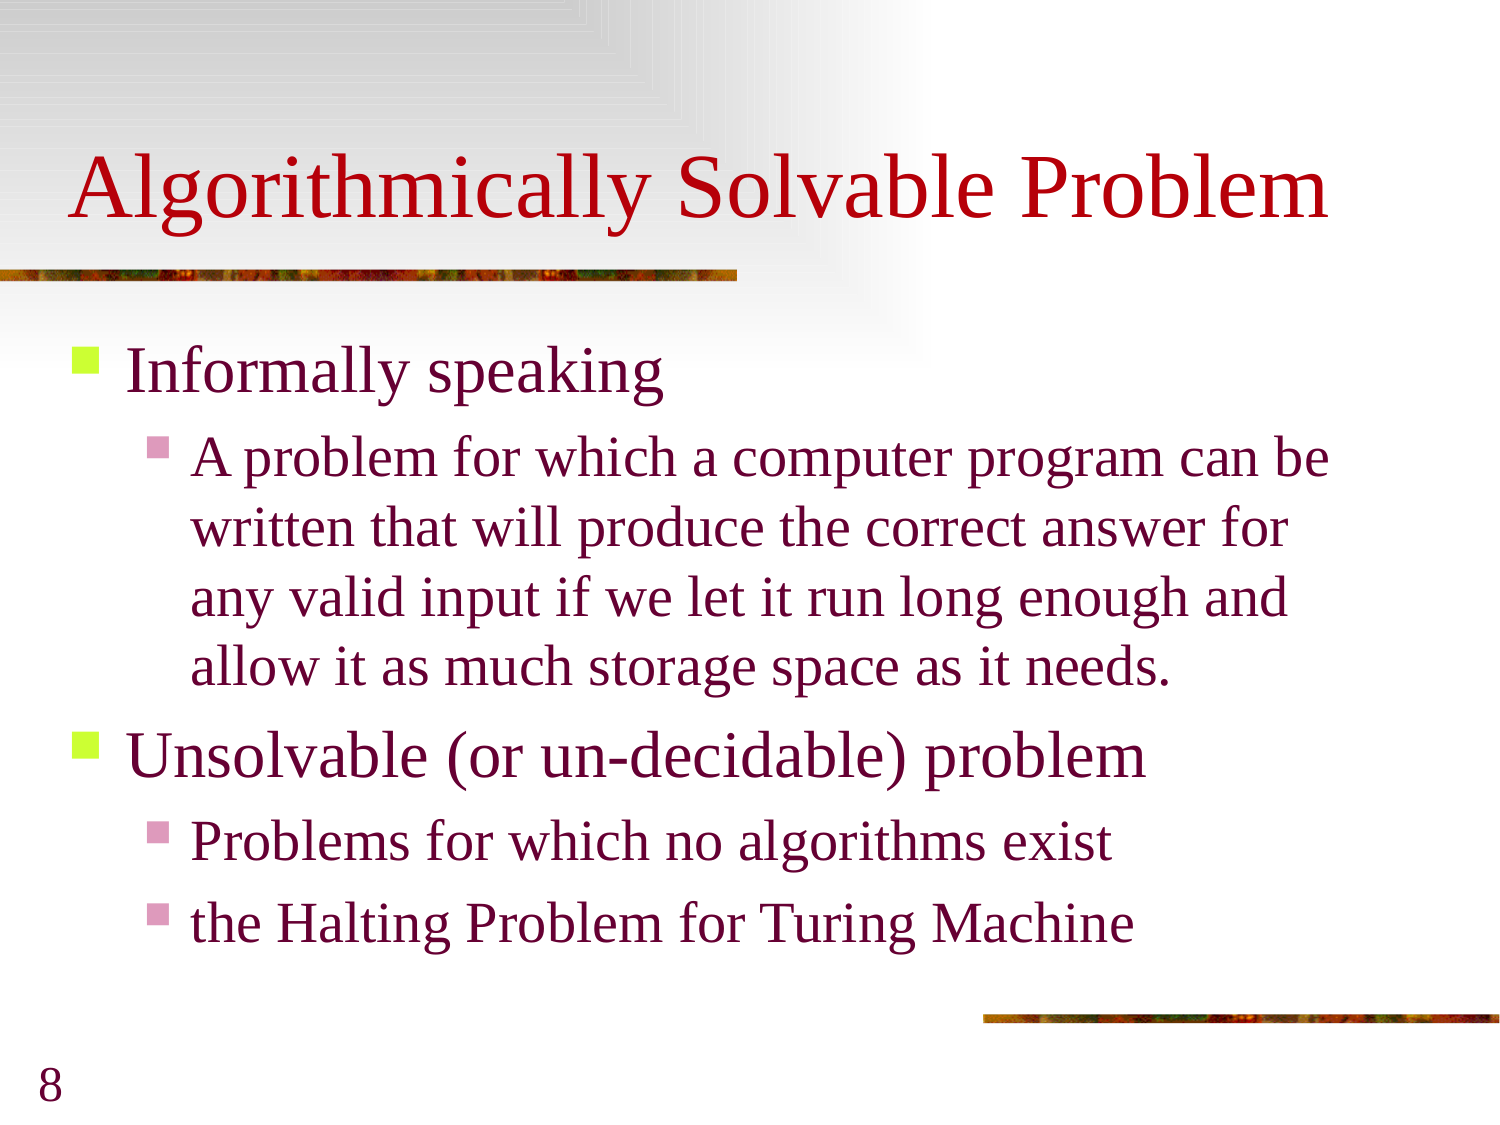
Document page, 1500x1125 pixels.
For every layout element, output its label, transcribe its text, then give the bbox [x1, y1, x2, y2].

title Algorithmically Solvable Problem [52, 118, 1469, 244]
list Informally speaking A problem for which a computer program can be written that will produce the correct answer for any valid input if we let it run long enough and allow it as much storage space as it needs. Unsolvable (or un-decidable) problem Problems for which no algorithms exist the Halting Problem for Turing Machine [53, 318, 1401, 994]
slide_number 8 [23, 1043, 337, 1119]
picture [983, 1013, 1500, 1026]
picture [0, 268, 737, 285]
